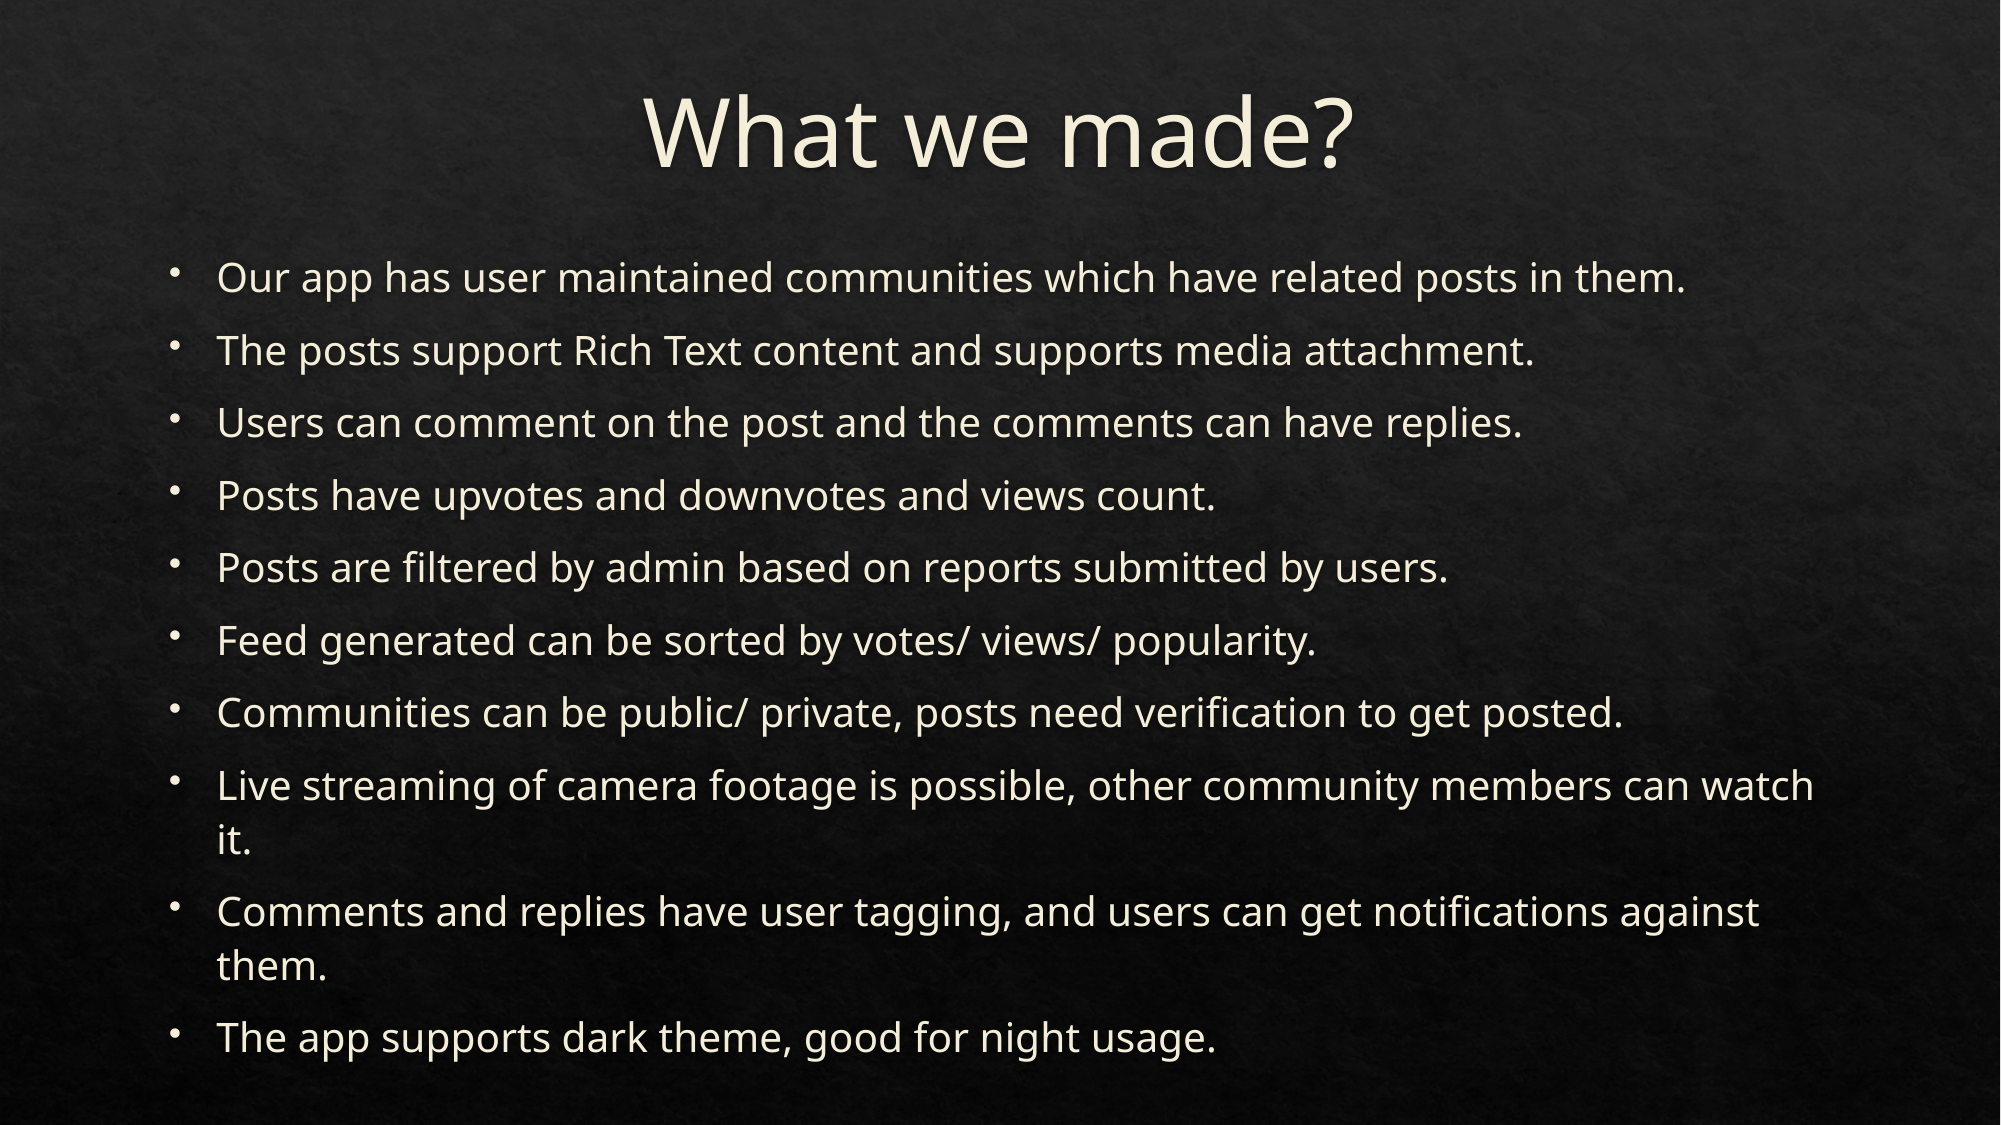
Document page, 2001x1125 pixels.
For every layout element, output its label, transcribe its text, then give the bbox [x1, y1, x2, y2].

title What we made? [149, 33, 1849, 235]
list Our app has user maintained communities which have related posts in them. The posts support Rich Text content and supports media attachment. Users can comment on the post and the comments can have replies. Posts have upvotes and downvotes and views count. Posts are filtered by admin based on reports submitted by users. Feed generated can be sorted by votes/ views/ popularity. Communities can be public/ private, posts need verification to get posted. Live streaming of camera footage is possible, other community members can watch it. Comments and replies have user tagging, and users can get notifications against them. The app supports dark theme, good for night usage. [149, 239, 1849, 1070]
